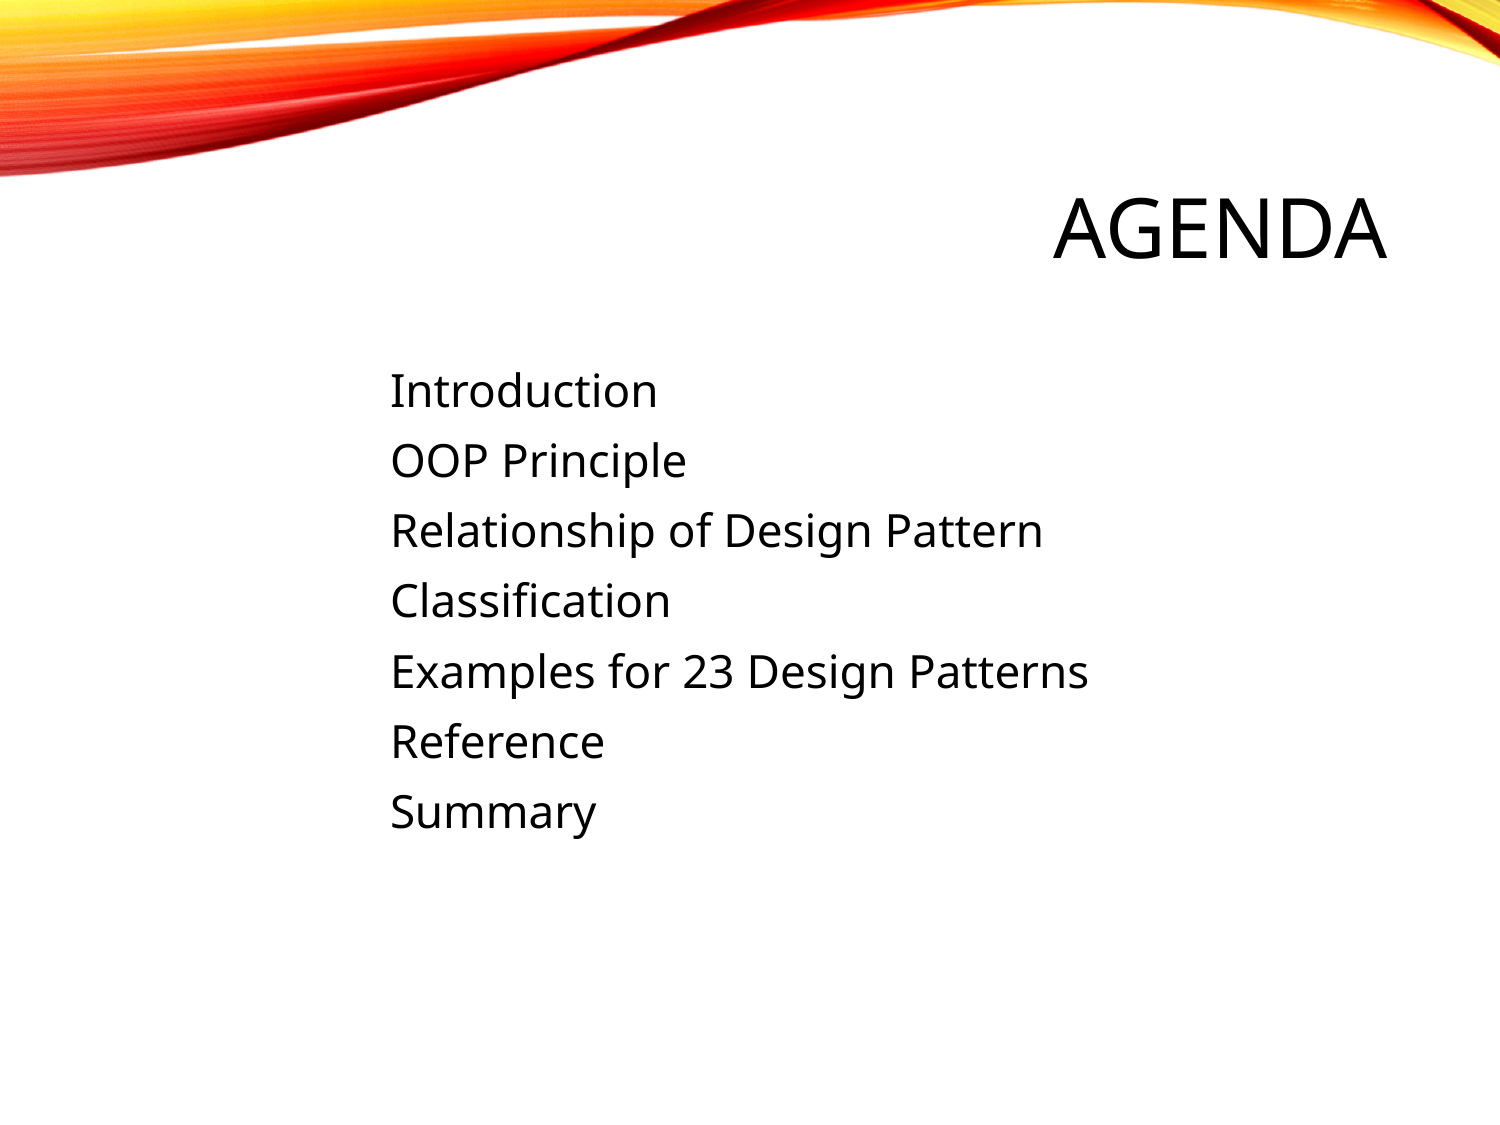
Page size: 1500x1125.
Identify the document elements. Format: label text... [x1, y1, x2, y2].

title Agenda [356, 125, 1403, 338]
picture [0, 0, 1500, 178]
list Introduction OOP Principle Relationship of Design Pattern Classification Examples for 23 Design Patterns Reference Summary [375, 360, 1403, 1028]
